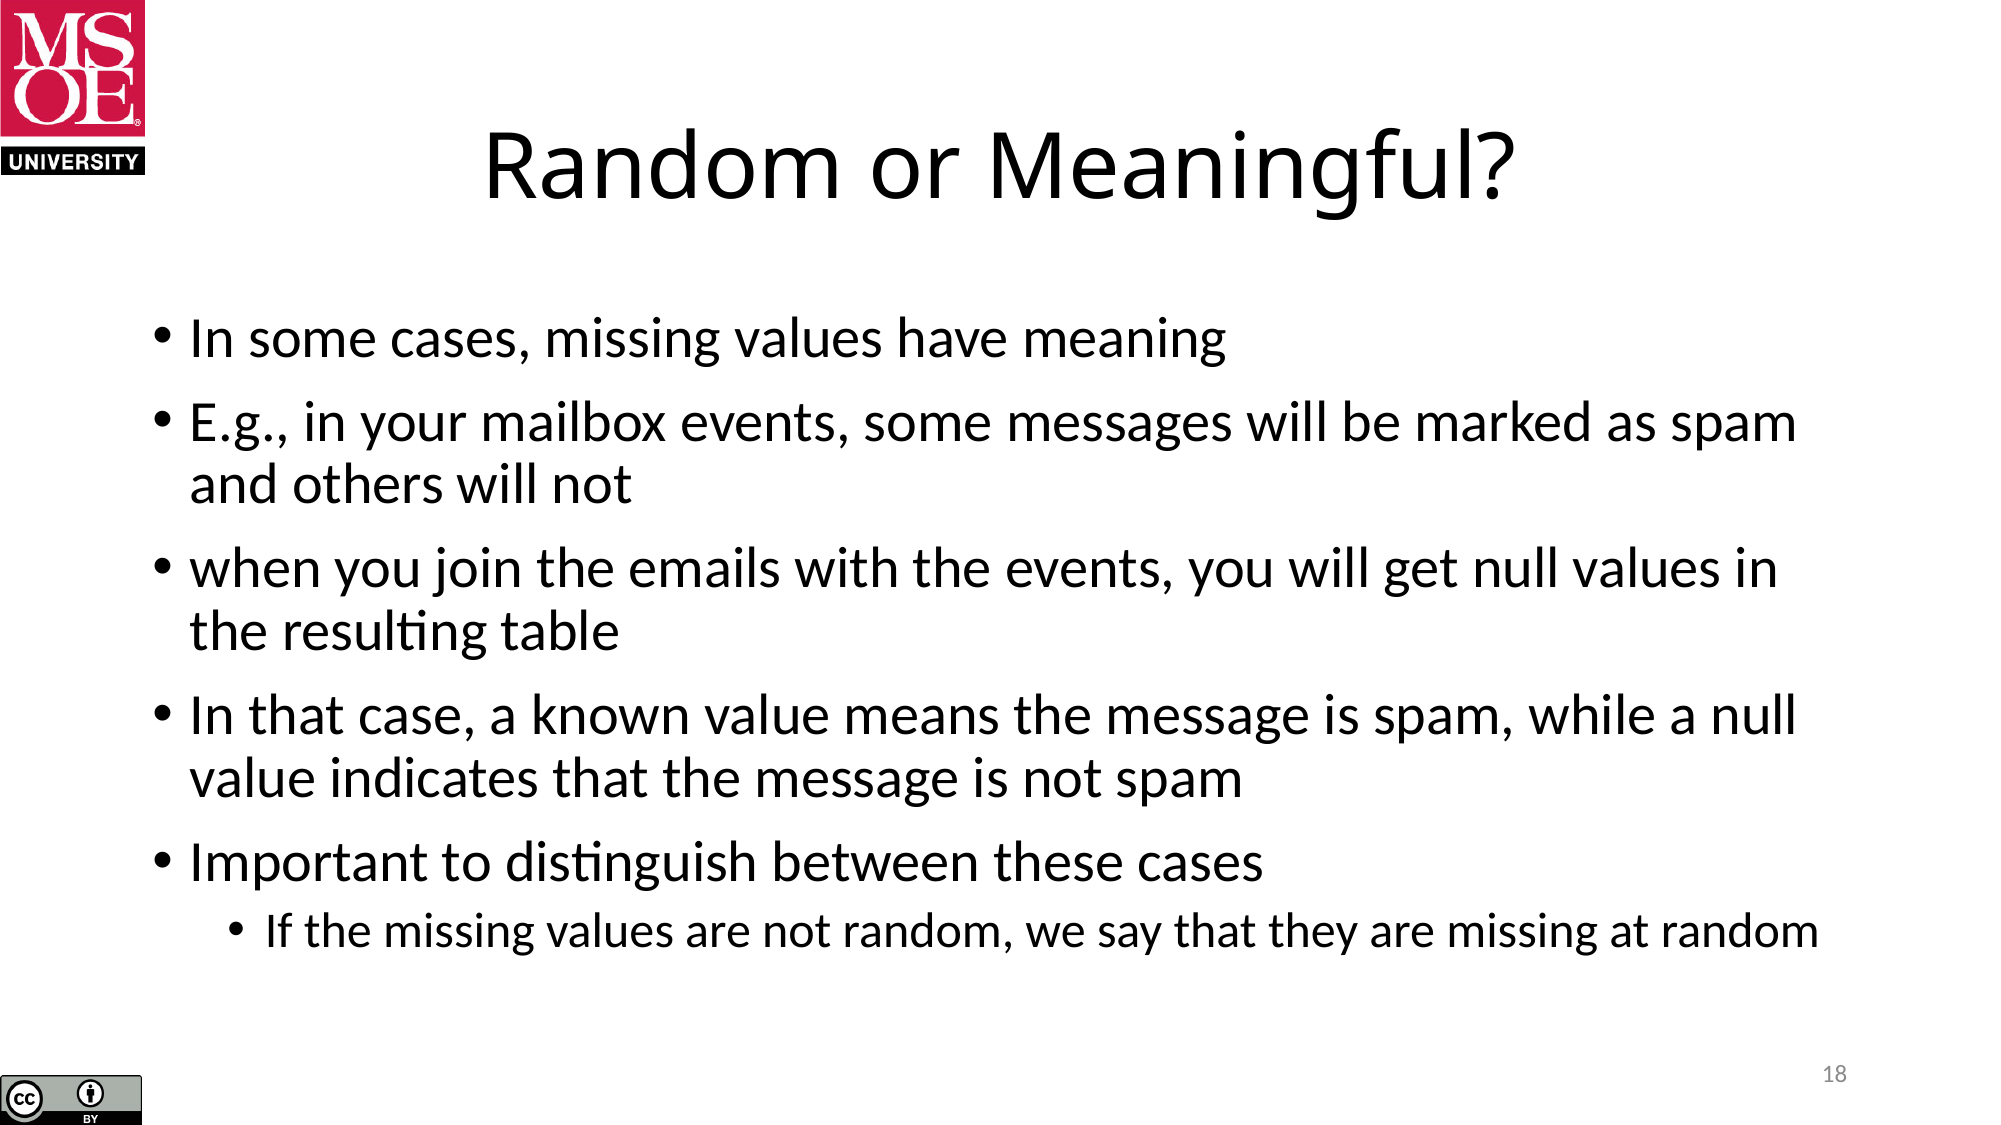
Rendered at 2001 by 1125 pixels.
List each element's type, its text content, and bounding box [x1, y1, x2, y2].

picture [0, 0, 145, 175]
list In some cases, missing values have meaning E.g., in your mailbox events, some messages will be marked as spam and others will not when you join the emails with the events, you will get null values in the resulting table In that case, a known value means the message is spam, while a null value indicates that the message is not spam Important to distinguish between these cases If the missing values are not random, we say that they are missing at random [137, 299, 1863, 1014]
slide_number 18 [1412, 1042, 1863, 1103]
title Random or Meaningful? [137, 59, 1863, 278]
picture [0, 1075, 142, 1125]
